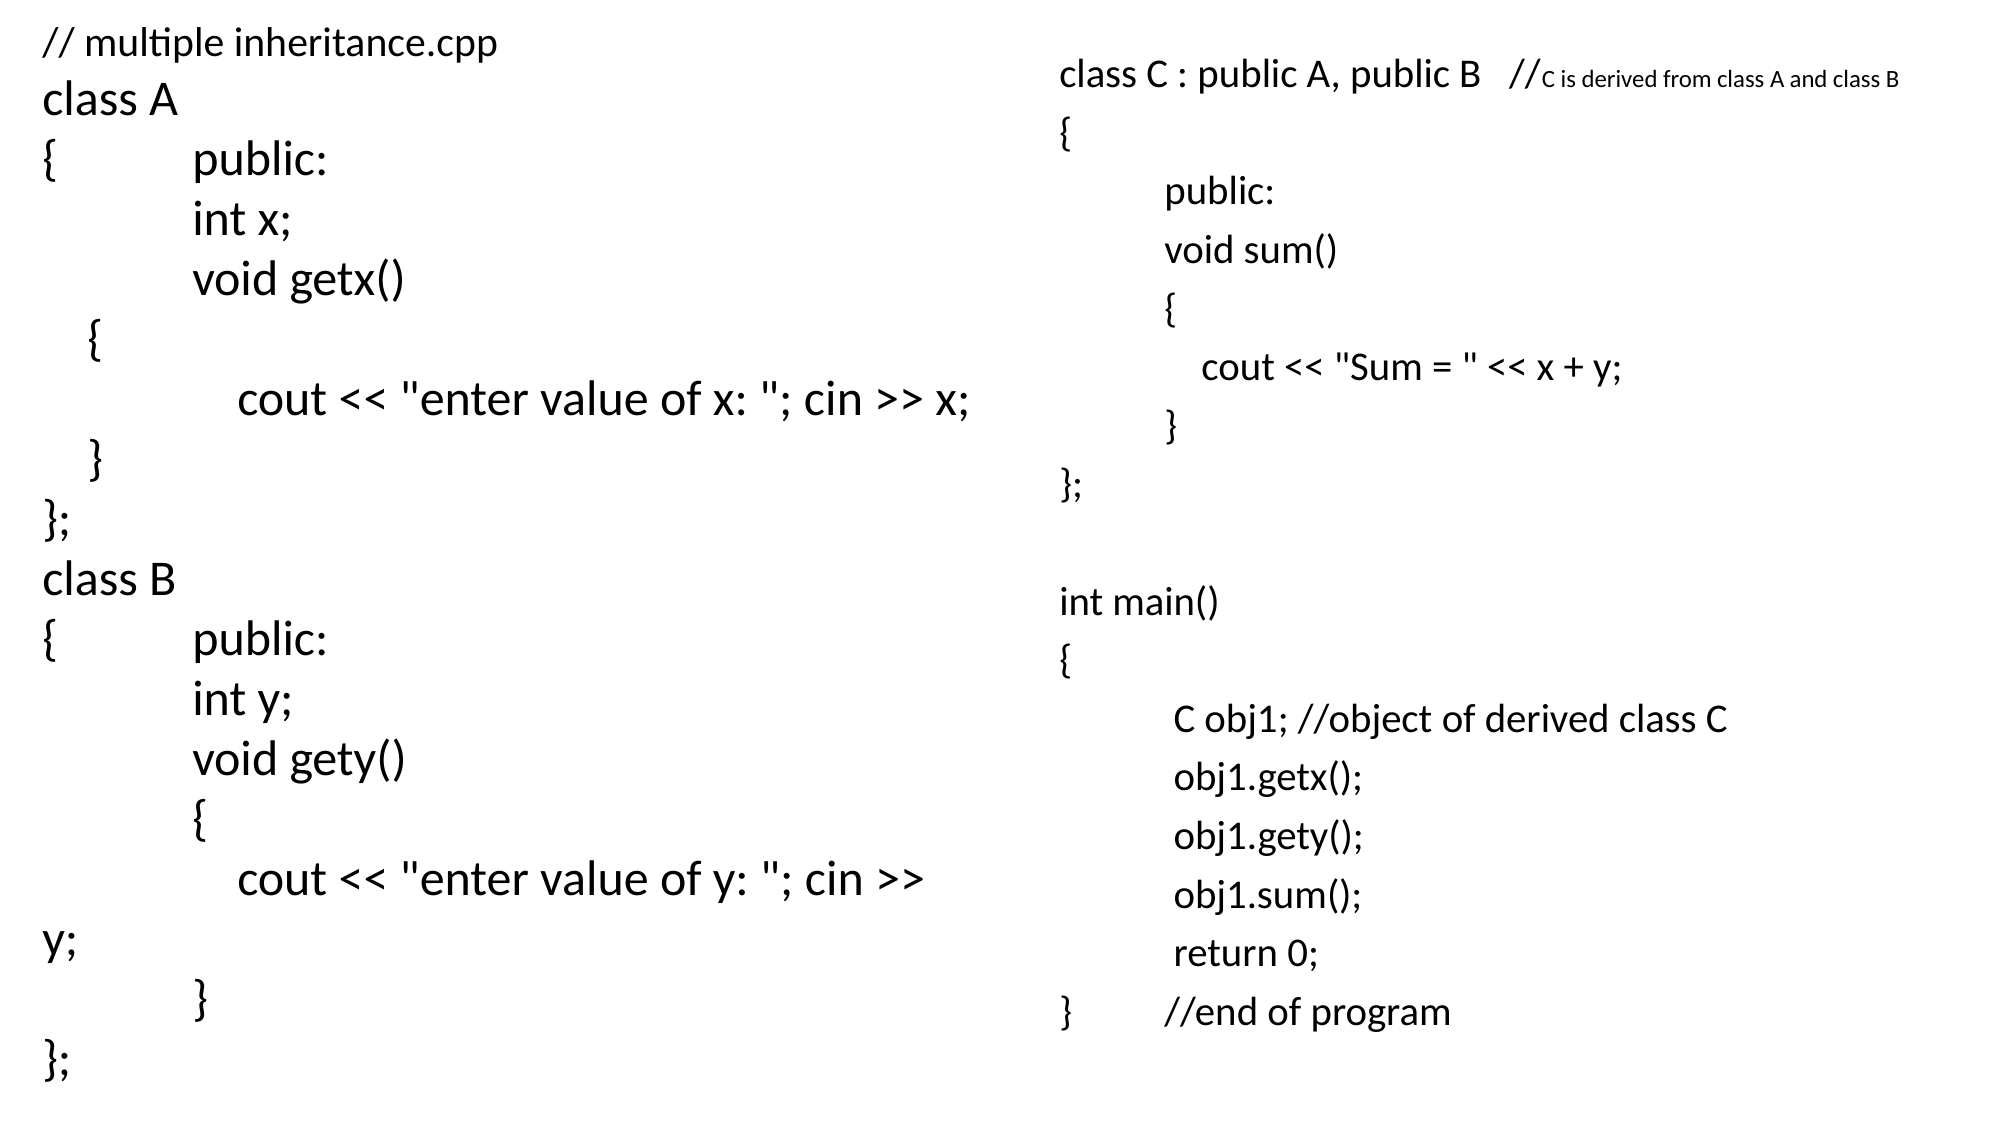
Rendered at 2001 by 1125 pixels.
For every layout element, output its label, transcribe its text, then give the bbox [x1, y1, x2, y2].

list // multiple inheritance.cpp class A { public: int x; void getx() { cout << "enter value of x: "; cin >> x; } }; class B { public: int y; void gety() { cout << "enter value of y: "; cin >> y; } }; [27, 13, 988, 1014]
list class C : public A, public B //C is derived from class A and class B { public: void sum() { cout << "Sum = " << x + y; } }; int main() { C obj1; //object of derived class C obj1.getx(); obj1.gety(); obj1.sum(); return 0; } //end of program [1044, 45, 1970, 1046]
